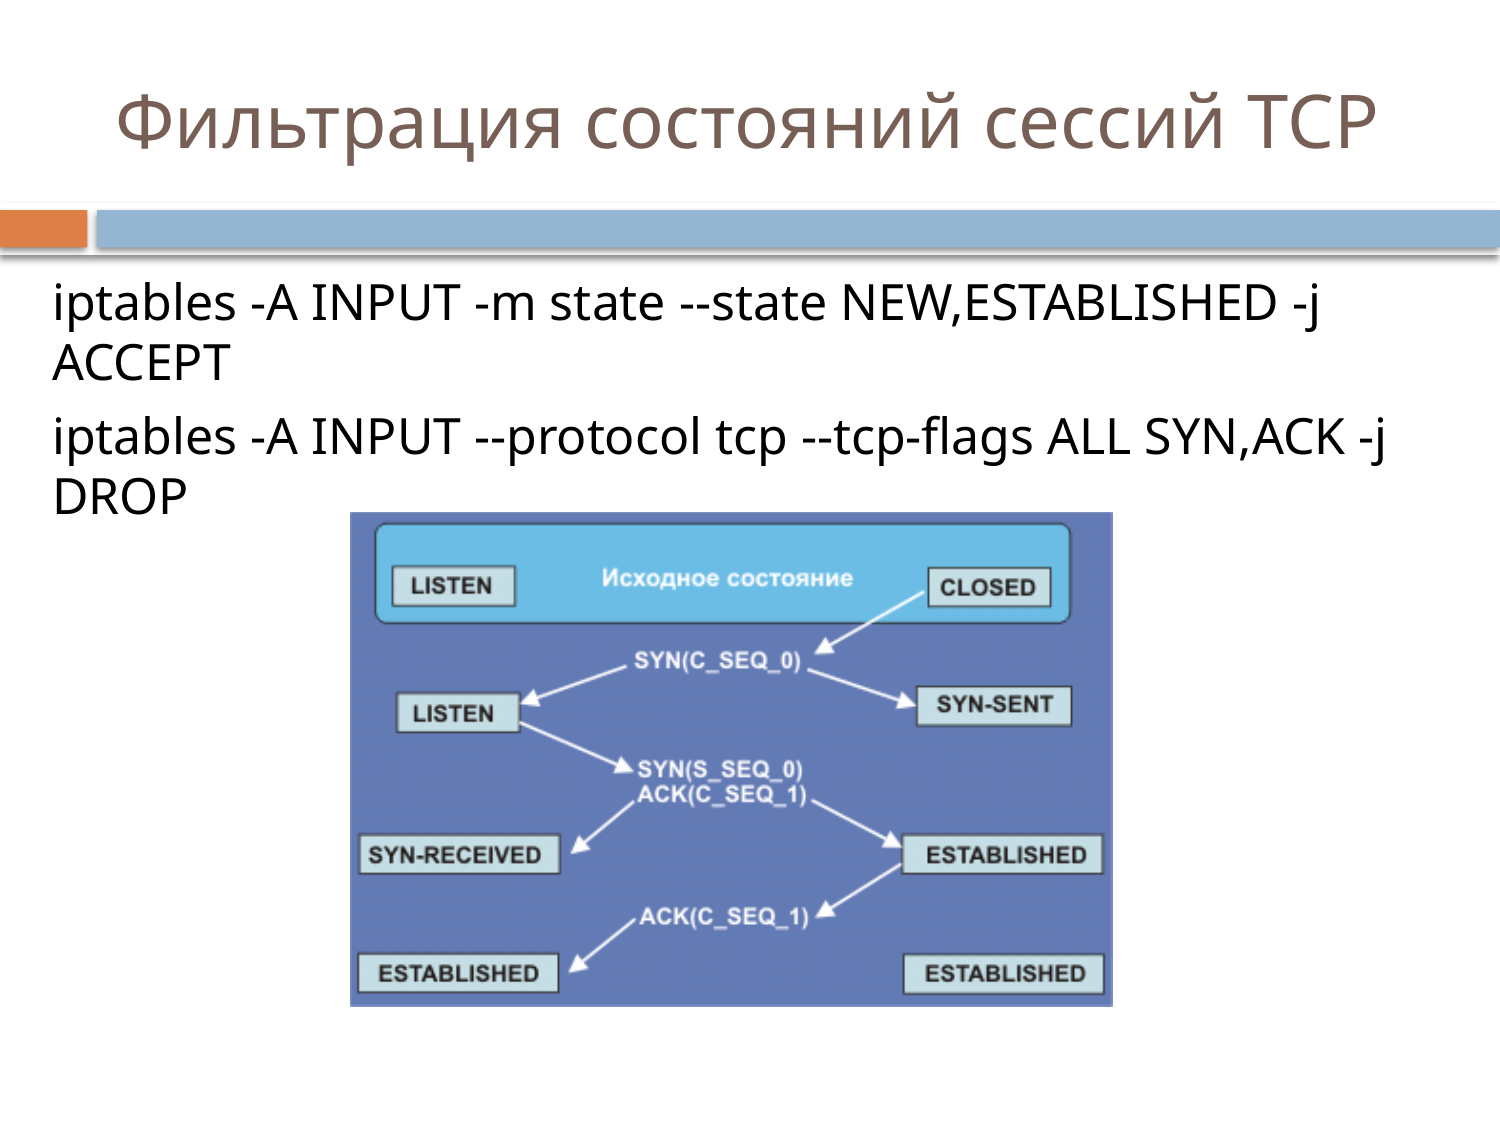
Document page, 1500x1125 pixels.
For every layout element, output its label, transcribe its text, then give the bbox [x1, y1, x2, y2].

picture [349, 512, 1113, 1007]
title Фильтрация состояний сессий TCP [100, 37, 1438, 200]
list iptables -A INPUT -m state --state NEW,ESTABLISHED -j ACCEPT iptables -A INPUT --protocol tcp --tcp-flags ALL SYN,ACK -j DROP [37, 262, 1500, 1000]
